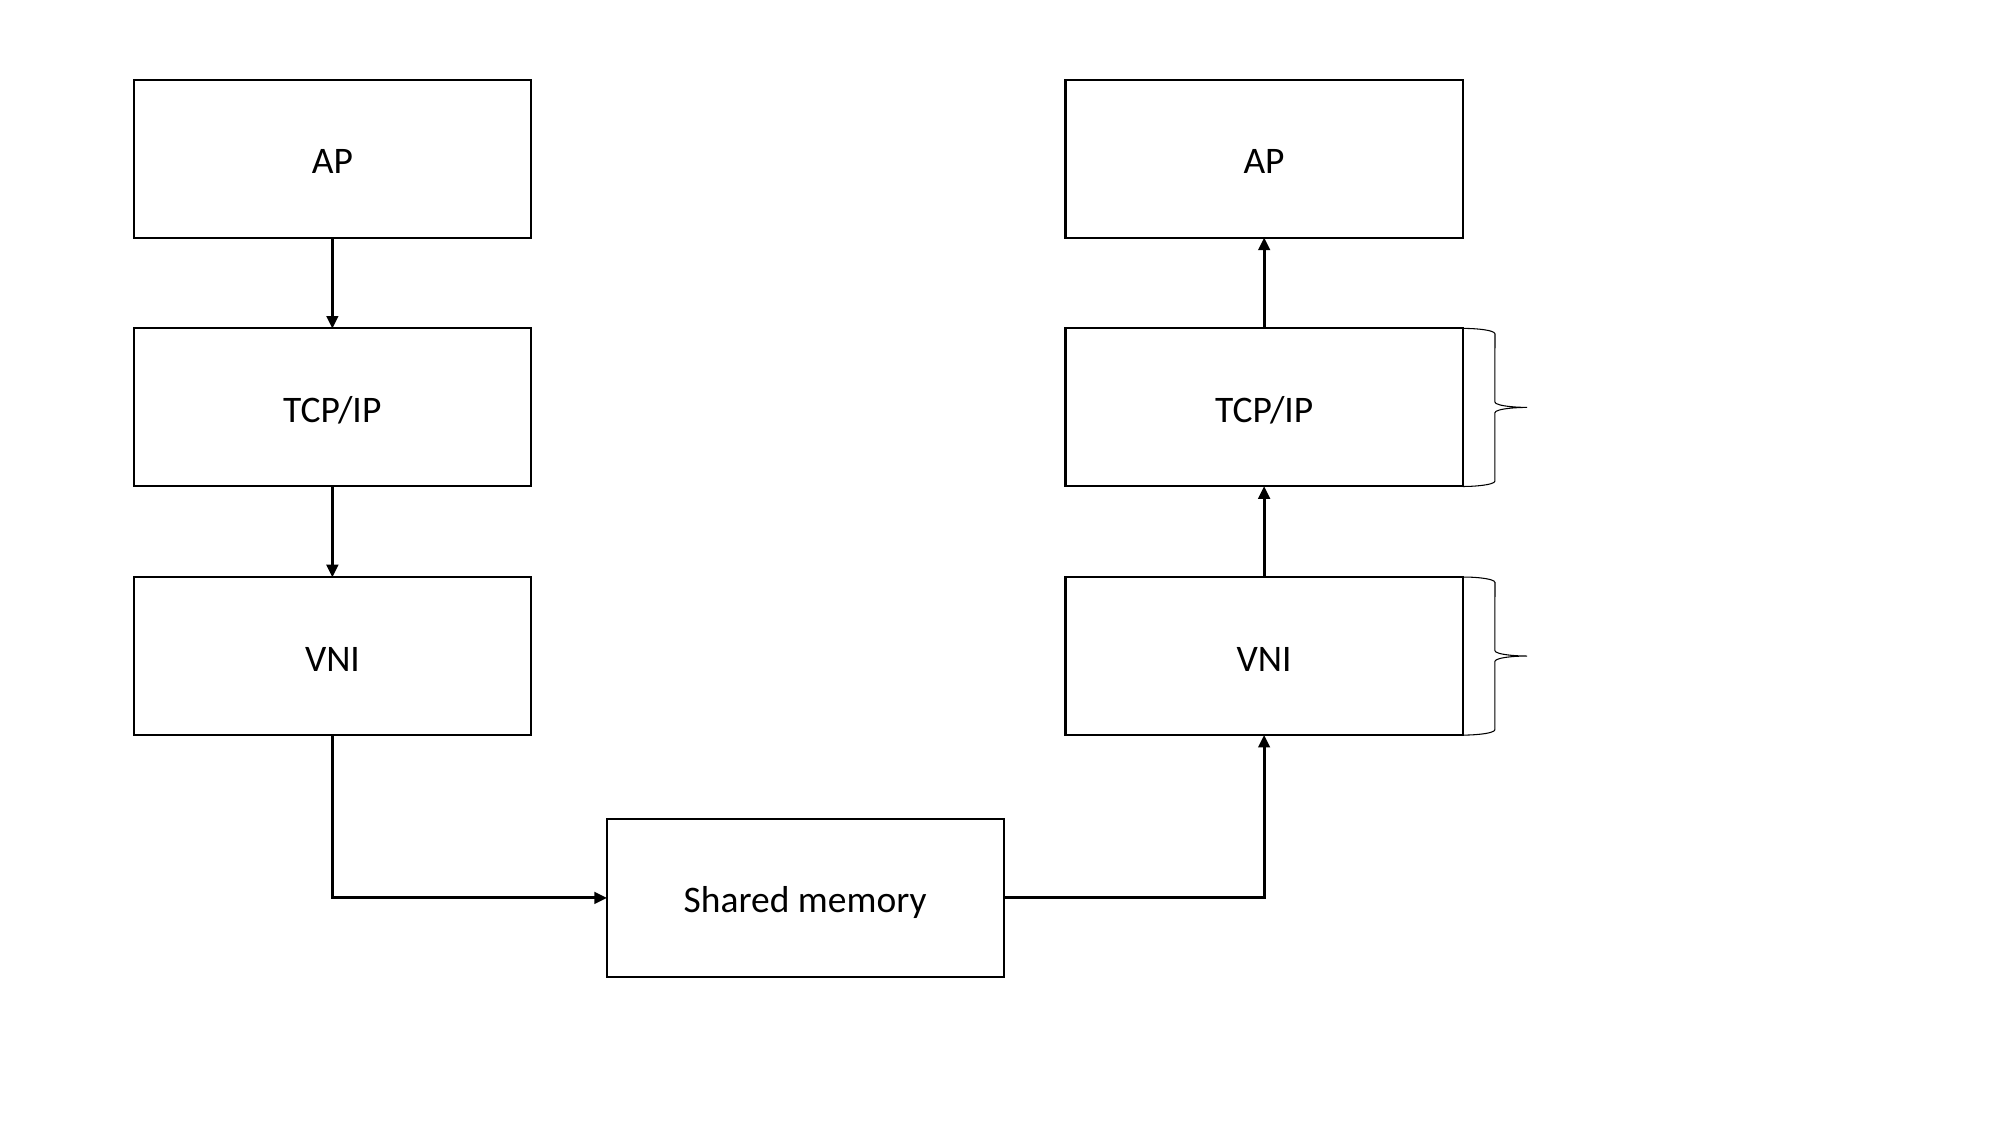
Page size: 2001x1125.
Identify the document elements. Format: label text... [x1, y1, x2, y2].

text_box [1004, 735, 1265, 898]
text_box [1462, 327, 1528, 488]
text_box TCP/IP [1064, 327, 1462, 487]
text_box VNI [1064, 576, 1462, 736]
text_box AP [1064, 79, 1464, 239]
text_box AP [133, 79, 532, 239]
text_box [388, 679, 551, 954]
text_box Shared memory [606, 818, 1005, 978]
text_box TCP/IP [133, 327, 532, 487]
text_box [1462, 576, 1528, 736]
text_box VNI [133, 576, 532, 736]
